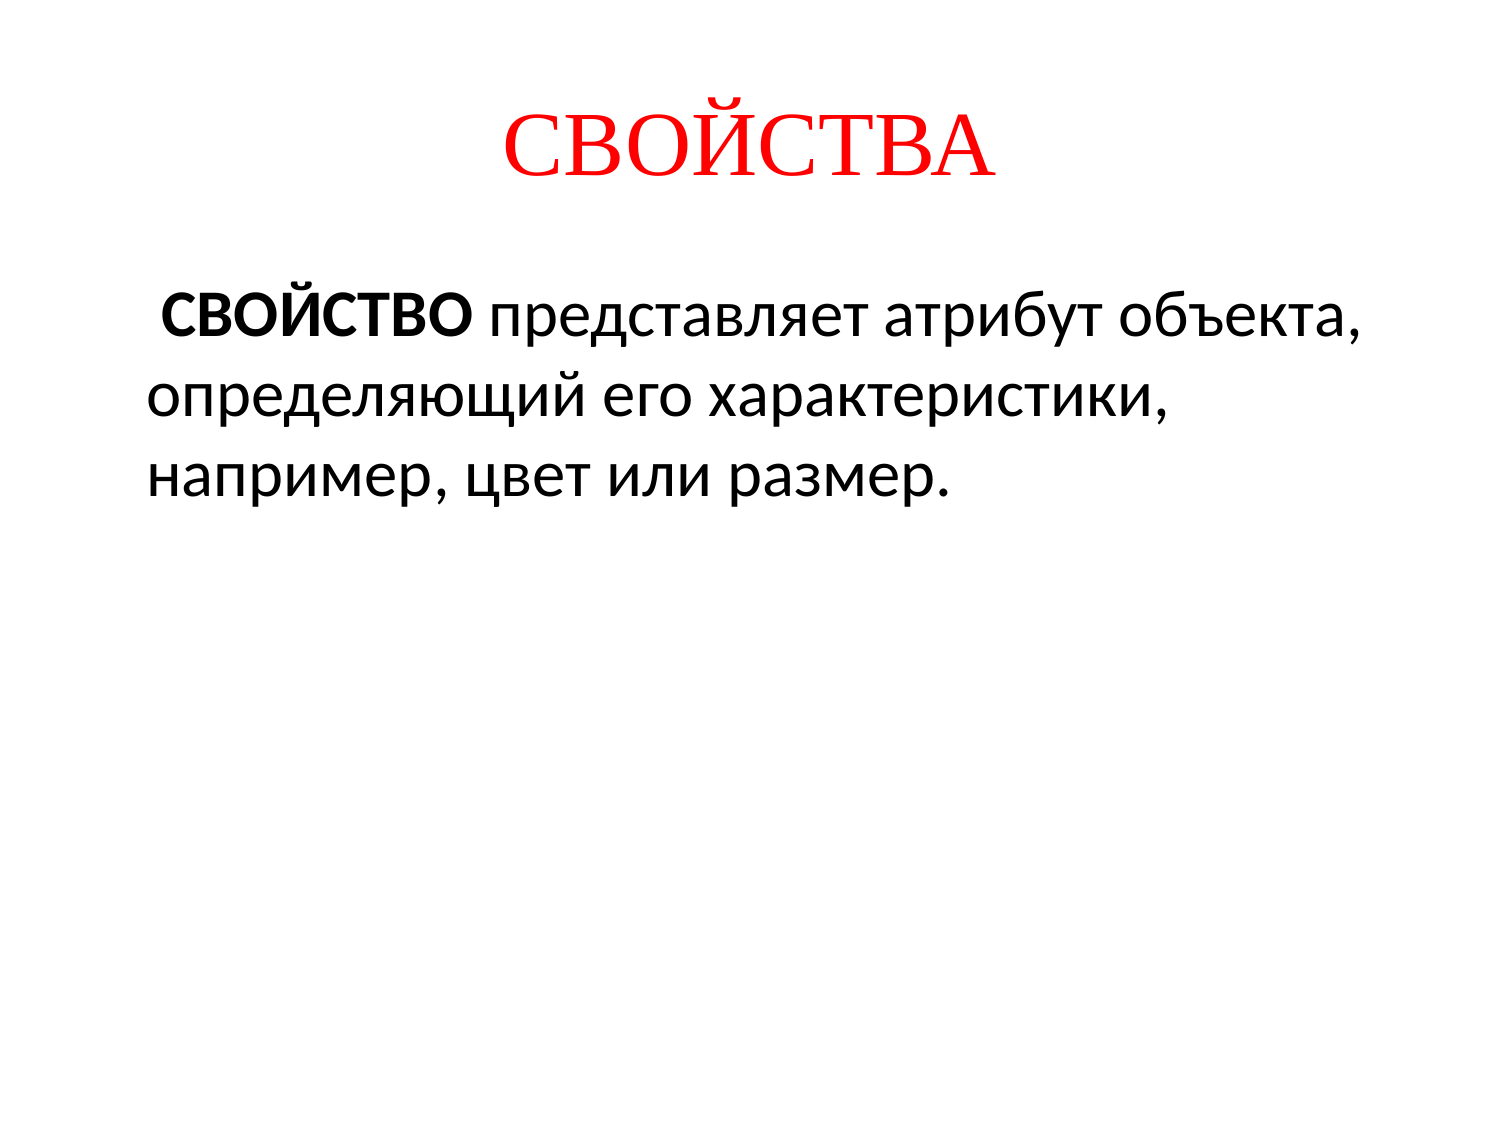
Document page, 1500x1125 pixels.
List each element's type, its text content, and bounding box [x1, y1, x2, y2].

list СВОЙСТВО представляет атрибут объекта, определяющий его характеристики, например, цвет или размер. [74, 262, 1426, 1006]
title СВОЙСТВА [74, 44, 1426, 233]
